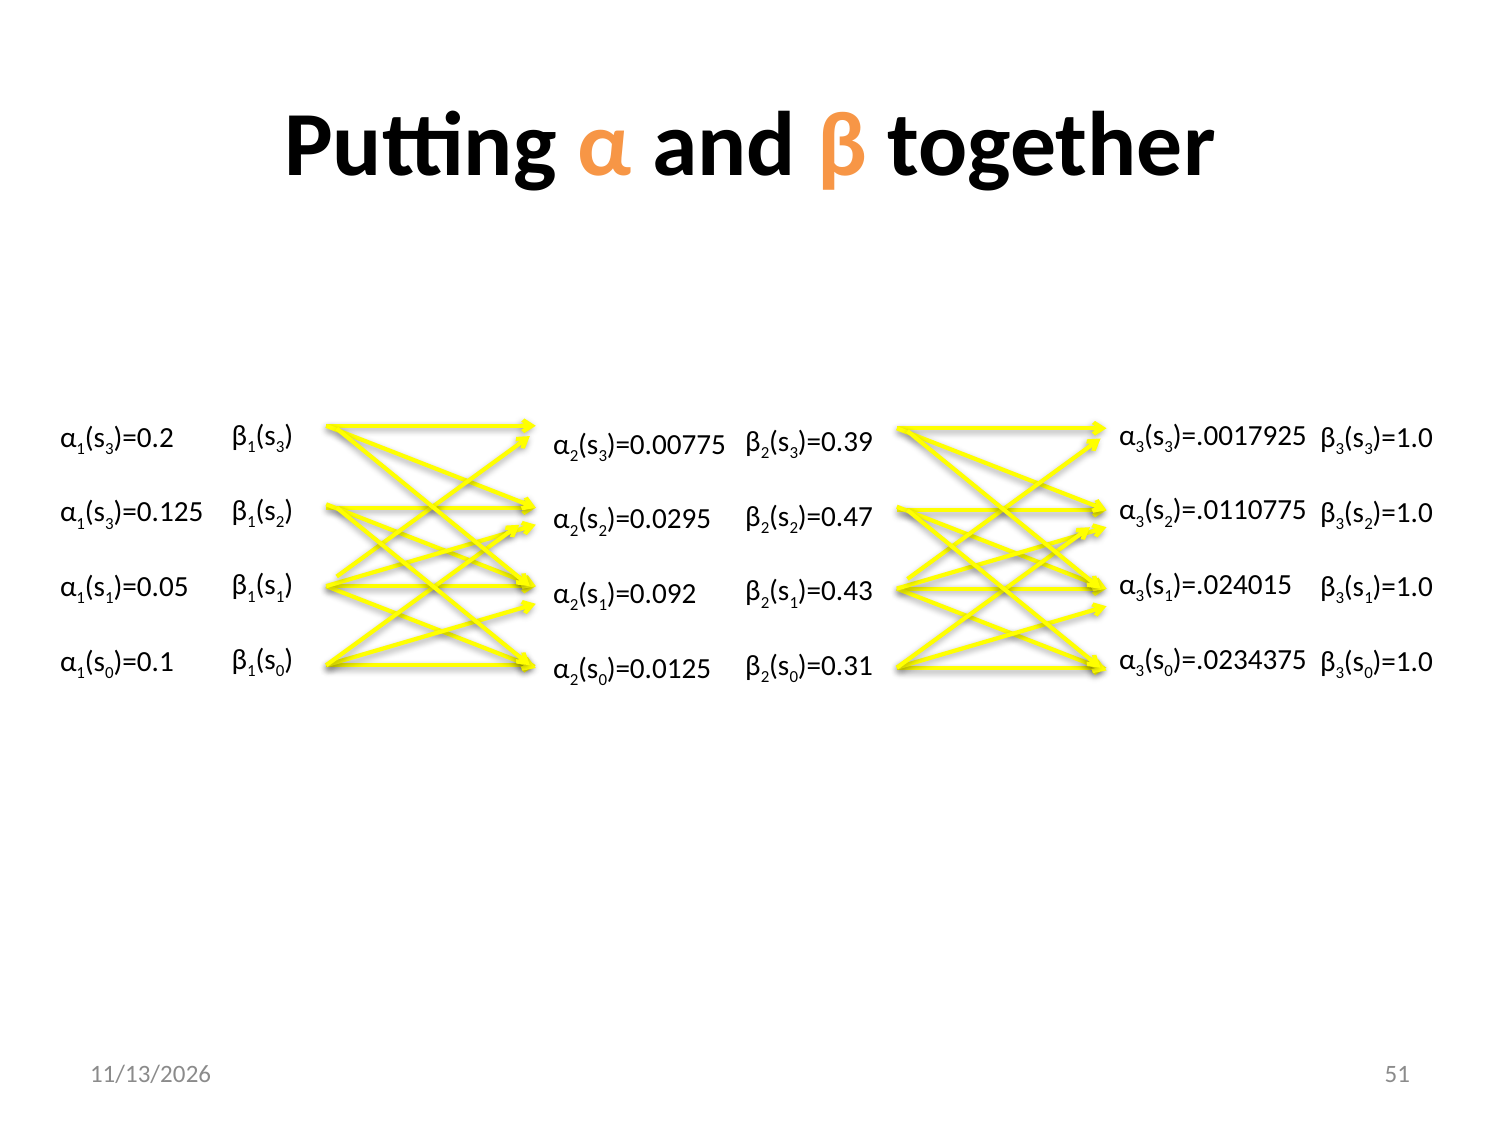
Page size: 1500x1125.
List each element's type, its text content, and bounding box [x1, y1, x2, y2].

text_box α3(s3)=.0017925 α3(s2)=.0110775 α3(s1)=.024015 α3(s0)=.0234375 [1104, 408, 1322, 688]
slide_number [75, 1042, 425, 1103]
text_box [896, 428, 1107, 671]
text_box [325, 425, 537, 669]
text_box β3(s3)=1.0 β3(s2)=1.0 β3(s1)=1.0 β3(s0)=1.0 [1305, 410, 1448, 690]
slide_number 51 [1074, 1042, 1425, 1103]
text_box β1(s3) β1(s2) β1(s1) β1(s0) [216, 408, 309, 688]
text_box β2(s3)=0.39 β2(s2)=0.47 β2(s1)=0.43 β2(s0)=0.31 [730, 414, 888, 694]
title Putting α and β together [75, 45, 1425, 233]
text_box α2(s3)=0.00775 α2(s2)=0.0295 α2(s1)=0.092 α2(s0)=0.0125 [538, 417, 742, 697]
text_box α1(s3)=0.2 α1(s3)=0.125 α1(s1)=0.05 α1(s0)=0.1 [45, 410, 219, 690]
